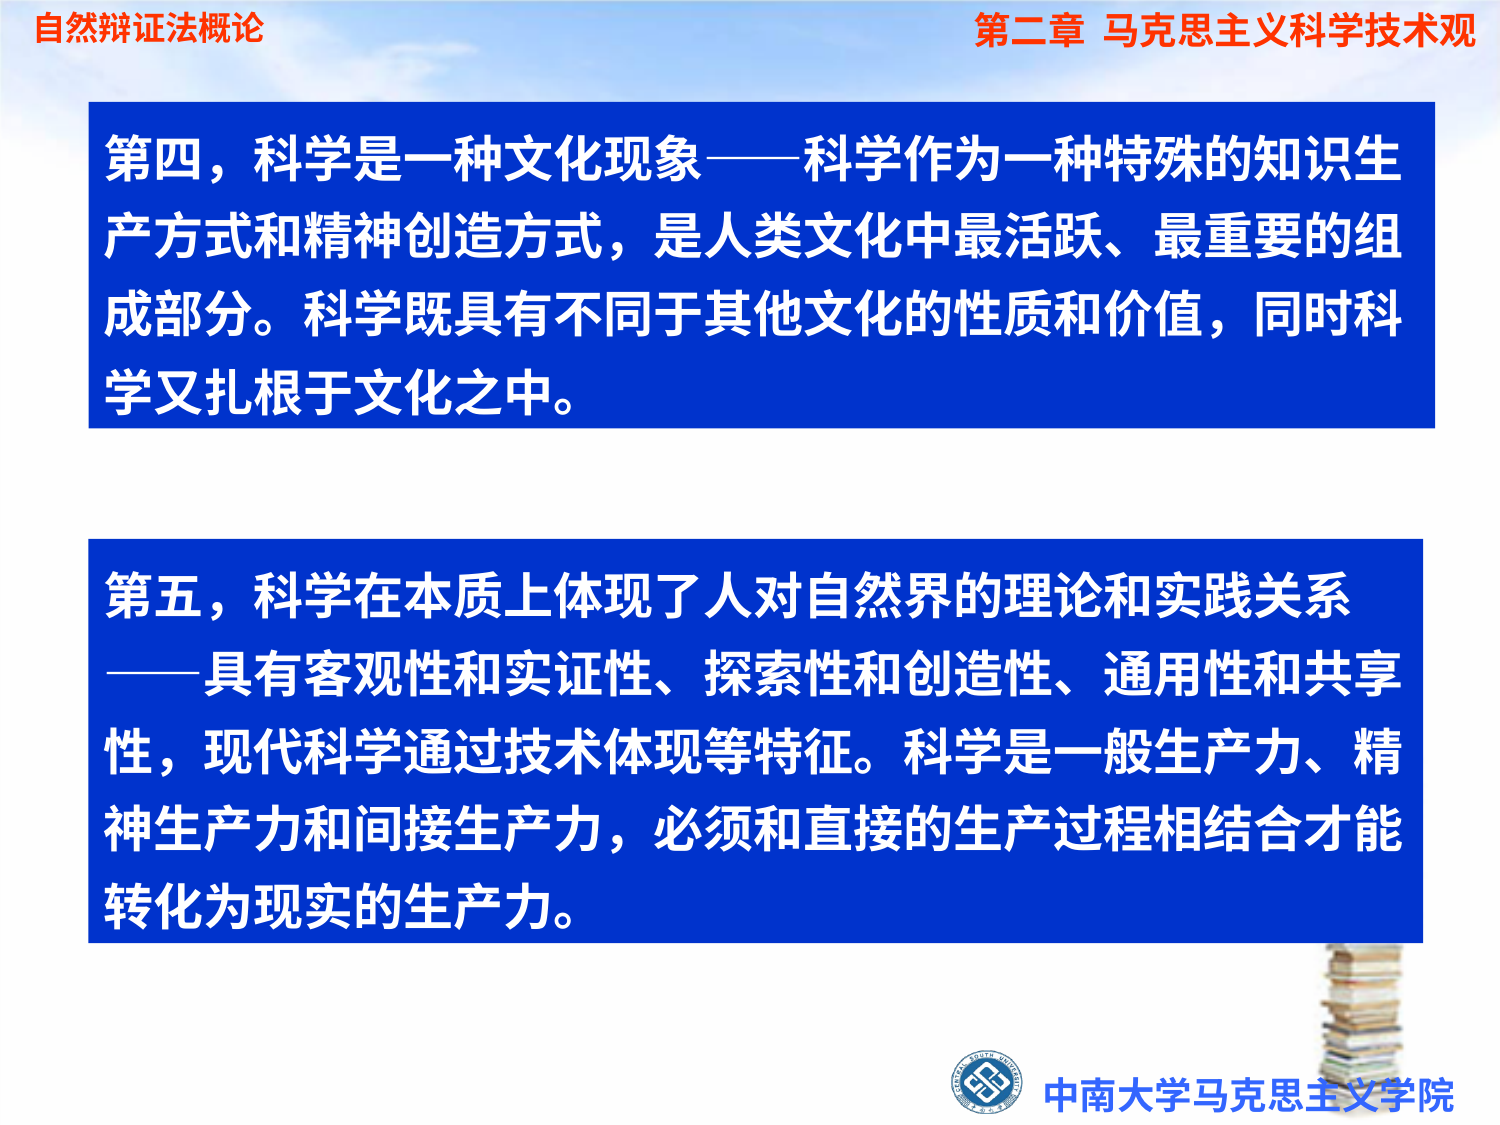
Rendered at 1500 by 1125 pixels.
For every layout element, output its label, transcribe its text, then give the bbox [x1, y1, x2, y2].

text_box 第四，科学是一种文化现象——科学作为一种特殊的知识生产方式和精神创造方式，是人类文化中最活跃、最重要的组成部分。科学既具有不同于其他文化的性质和价值，同时科学又扎根于文化之中。 [88, 101, 1436, 429]
text_box 第五，科学在本质上体现了人对自然界的理论和实践关系——具有客观性和实证性、探索性和创造性、通用性和共享性，现代科学通过技术体现等特征。科学是一般生产力、精神生产力和间接生产力，必须和直接的生产过程相结合才能转化为现实的生产力。 [88, 538, 1424, 944]
picture [0, 0, 1500, 1125]
